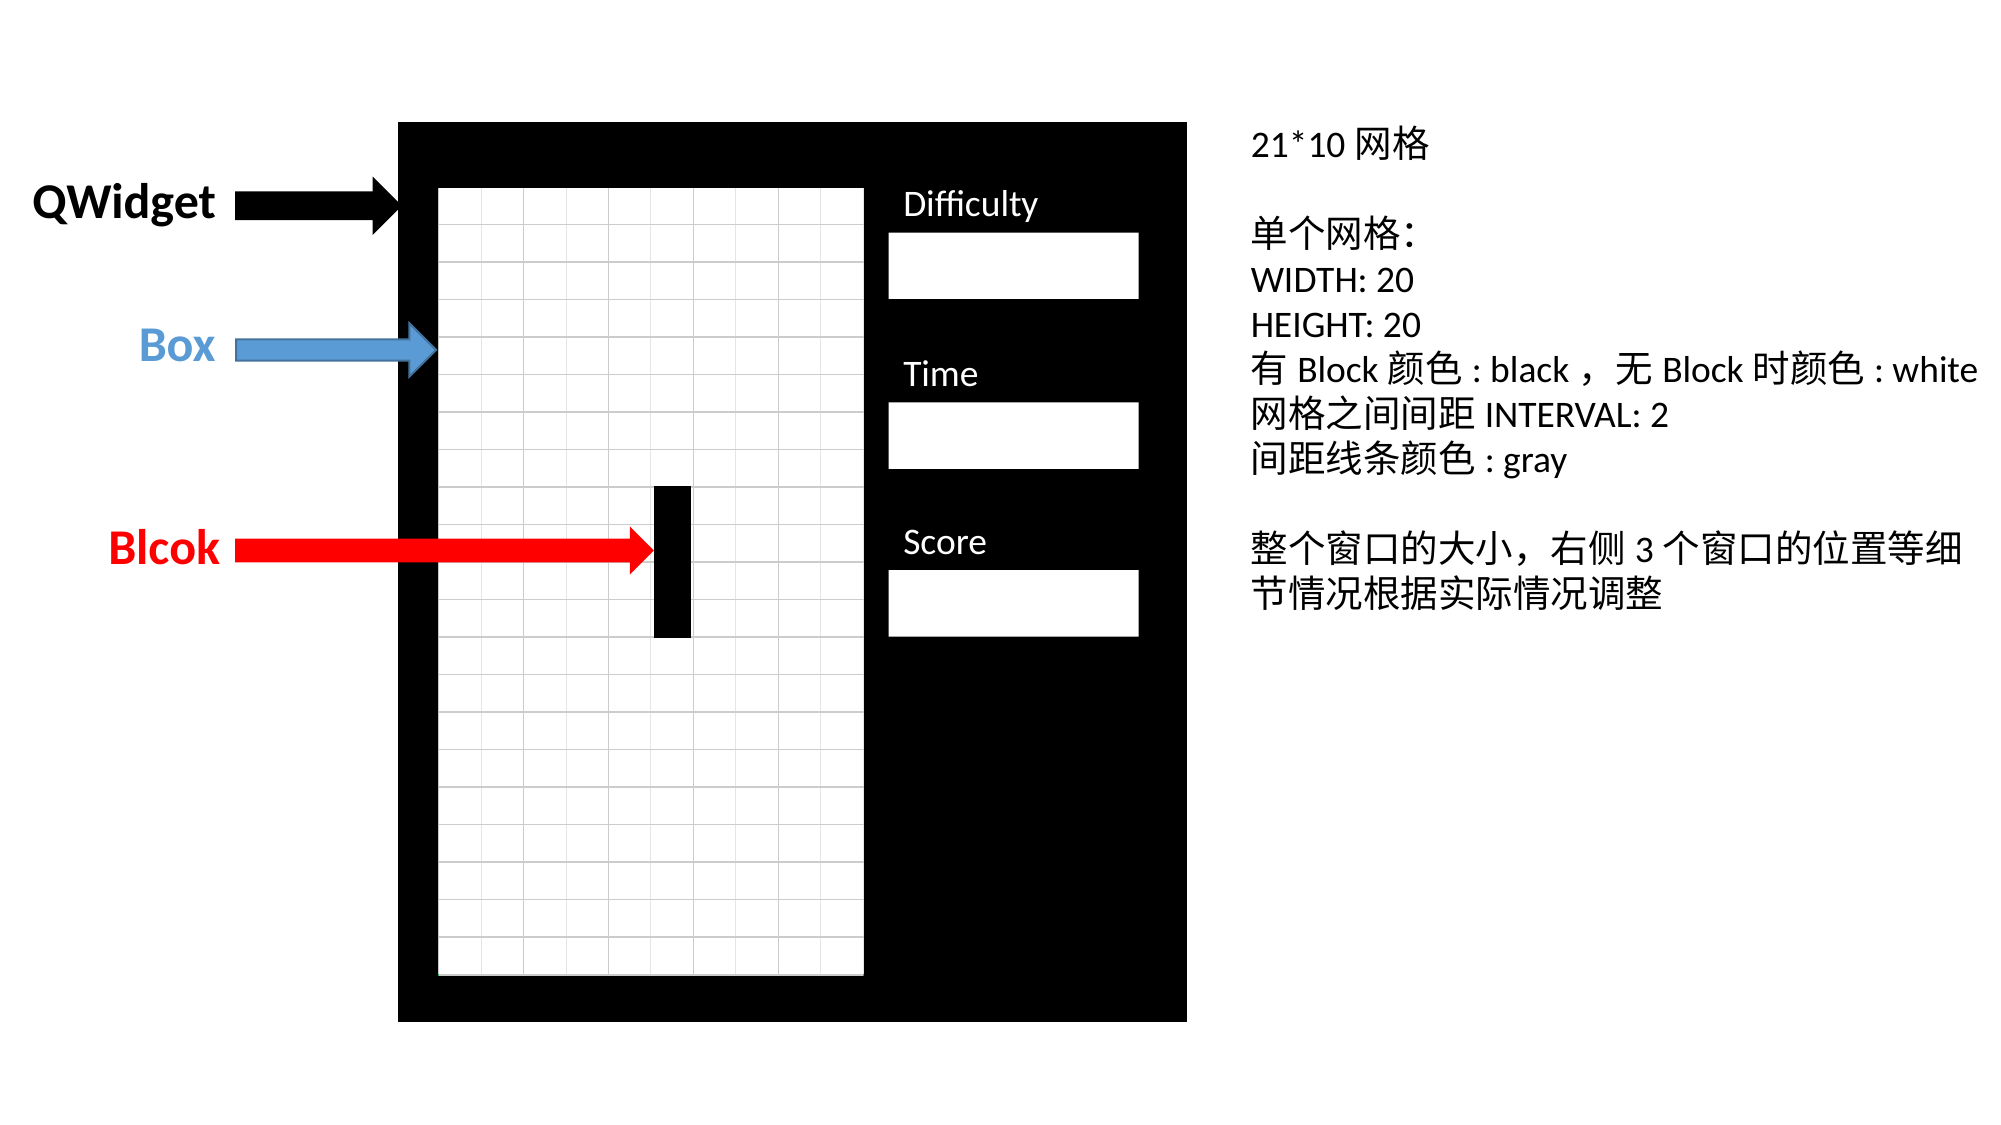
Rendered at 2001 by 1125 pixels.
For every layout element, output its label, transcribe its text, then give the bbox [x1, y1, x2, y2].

text_box Box [123, 304, 231, 380]
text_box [398, 123, 1186, 1021]
text_box 21*10网格 单个网格： WIDTH: 20 HEIGHT: 20 有Block颜色: black，无Block时颜色: white 网格之间间距INTERVAL: 2 间距线条颜色: gray 整个窗口的大小，右侧3个窗口的位置等细节情况根据实际情况调整 [1236, 112, 2000, 623]
text_box [235, 338, 398, 362]
text_box [236, 538, 398, 563]
text_box QWidget [17, 161, 231, 237]
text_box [654, 487, 690, 637]
text_box Blcok [93, 507, 236, 583]
text_box [235, 176, 398, 235]
